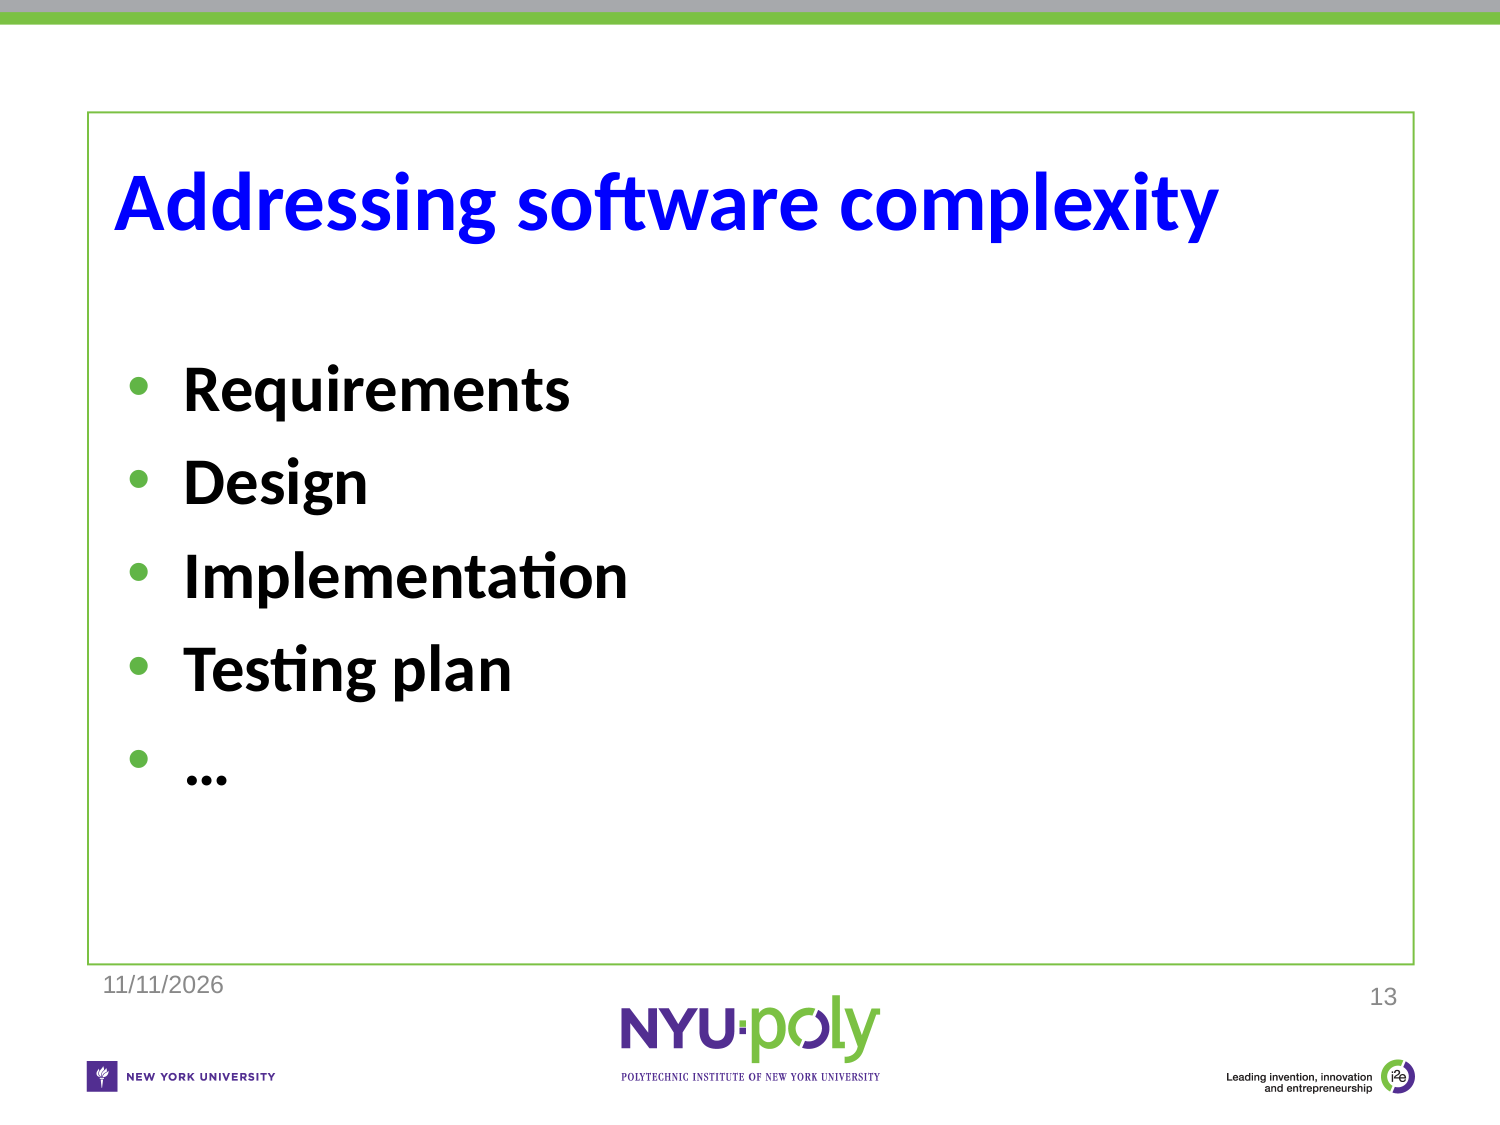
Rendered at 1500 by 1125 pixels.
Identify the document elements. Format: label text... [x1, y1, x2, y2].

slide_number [87, 962, 288, 1005]
title Addressing software complexity [99, 112, 1400, 283]
list Requirements Design Implementation Testing plan … [112, 337, 1413, 963]
picture [0, 0, 1500, 1125]
slide_number 13 [1062, 965, 1413, 1025]
